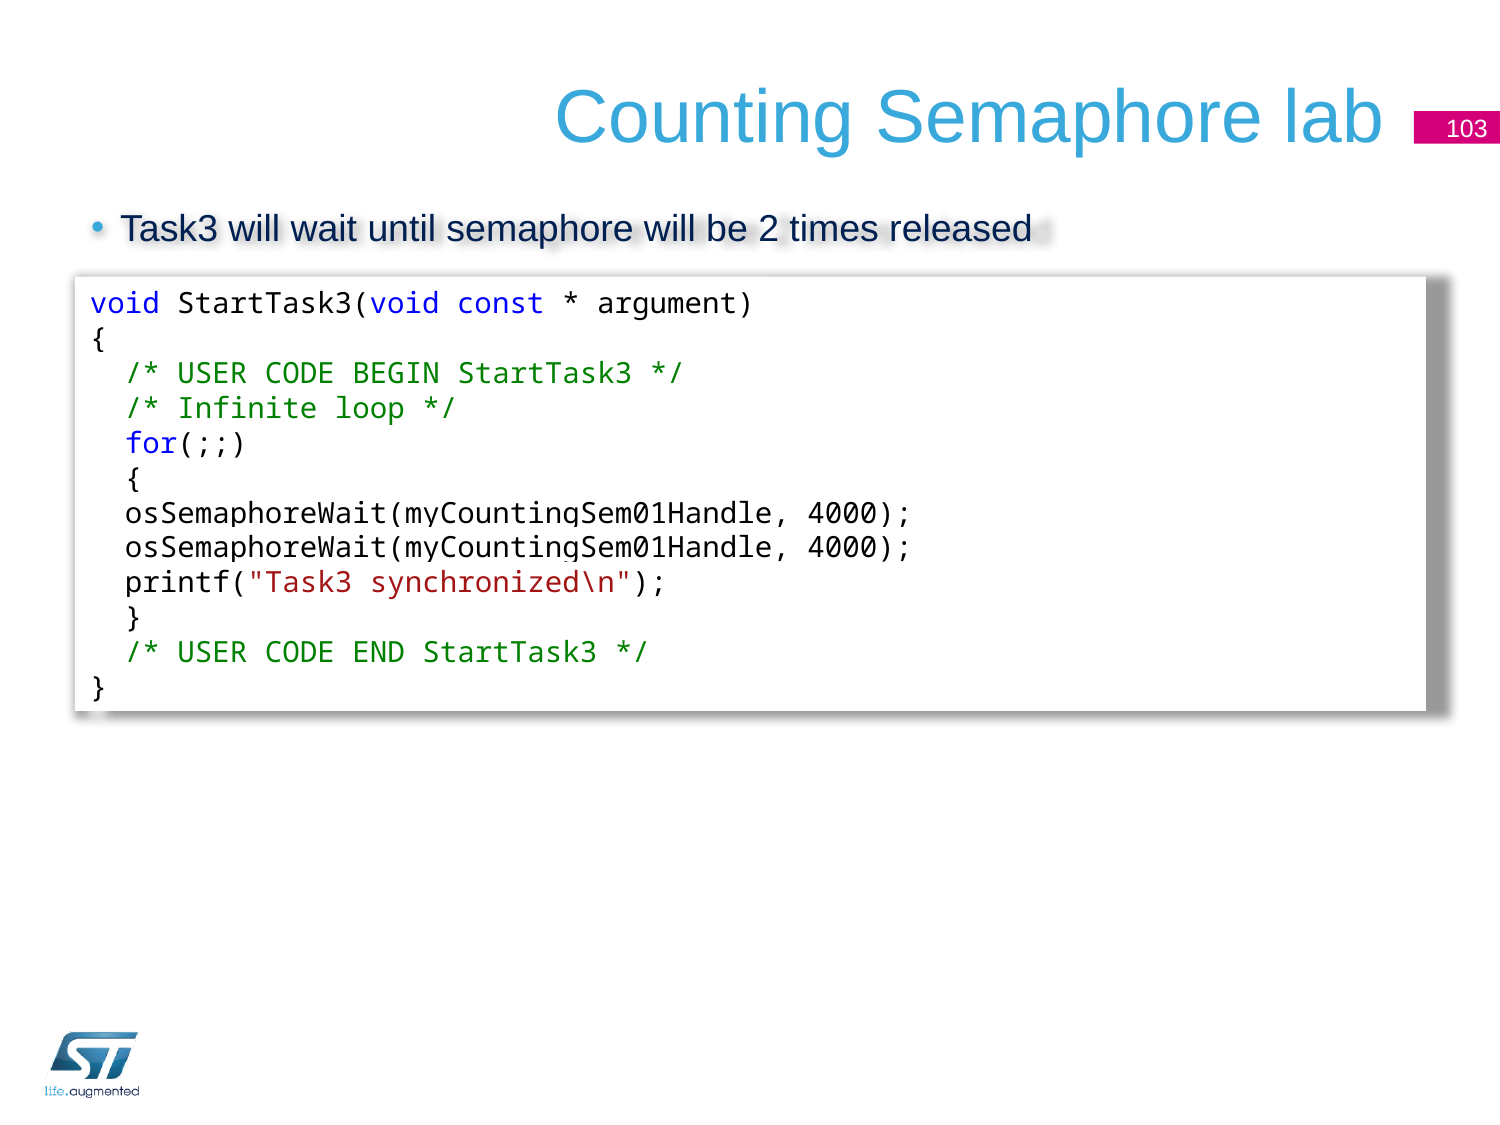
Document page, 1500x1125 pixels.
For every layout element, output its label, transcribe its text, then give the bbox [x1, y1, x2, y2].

list Task3 will wait until semaphore will be 2 times released [76, 196, 1427, 257]
slide_number 103 [1413, 111, 1500, 144]
title Counting Semaphore lab [75, 19, 1400, 195]
text_box void StartTask3(void const * argument) { /* USER CODE BEGIN StartTask3 */ /* Infinite loop */ for(;;) { osSemaphoreWait(myCountingSem01Handle, 4000); osSemaphoreWait(myCountingSem01Handle, 4000); printf("Task3 synchronized\n"); } /* USER CODE END StartTask3 */ } [74, 276, 1426, 711]
picture [37, 1022, 147, 1104]
